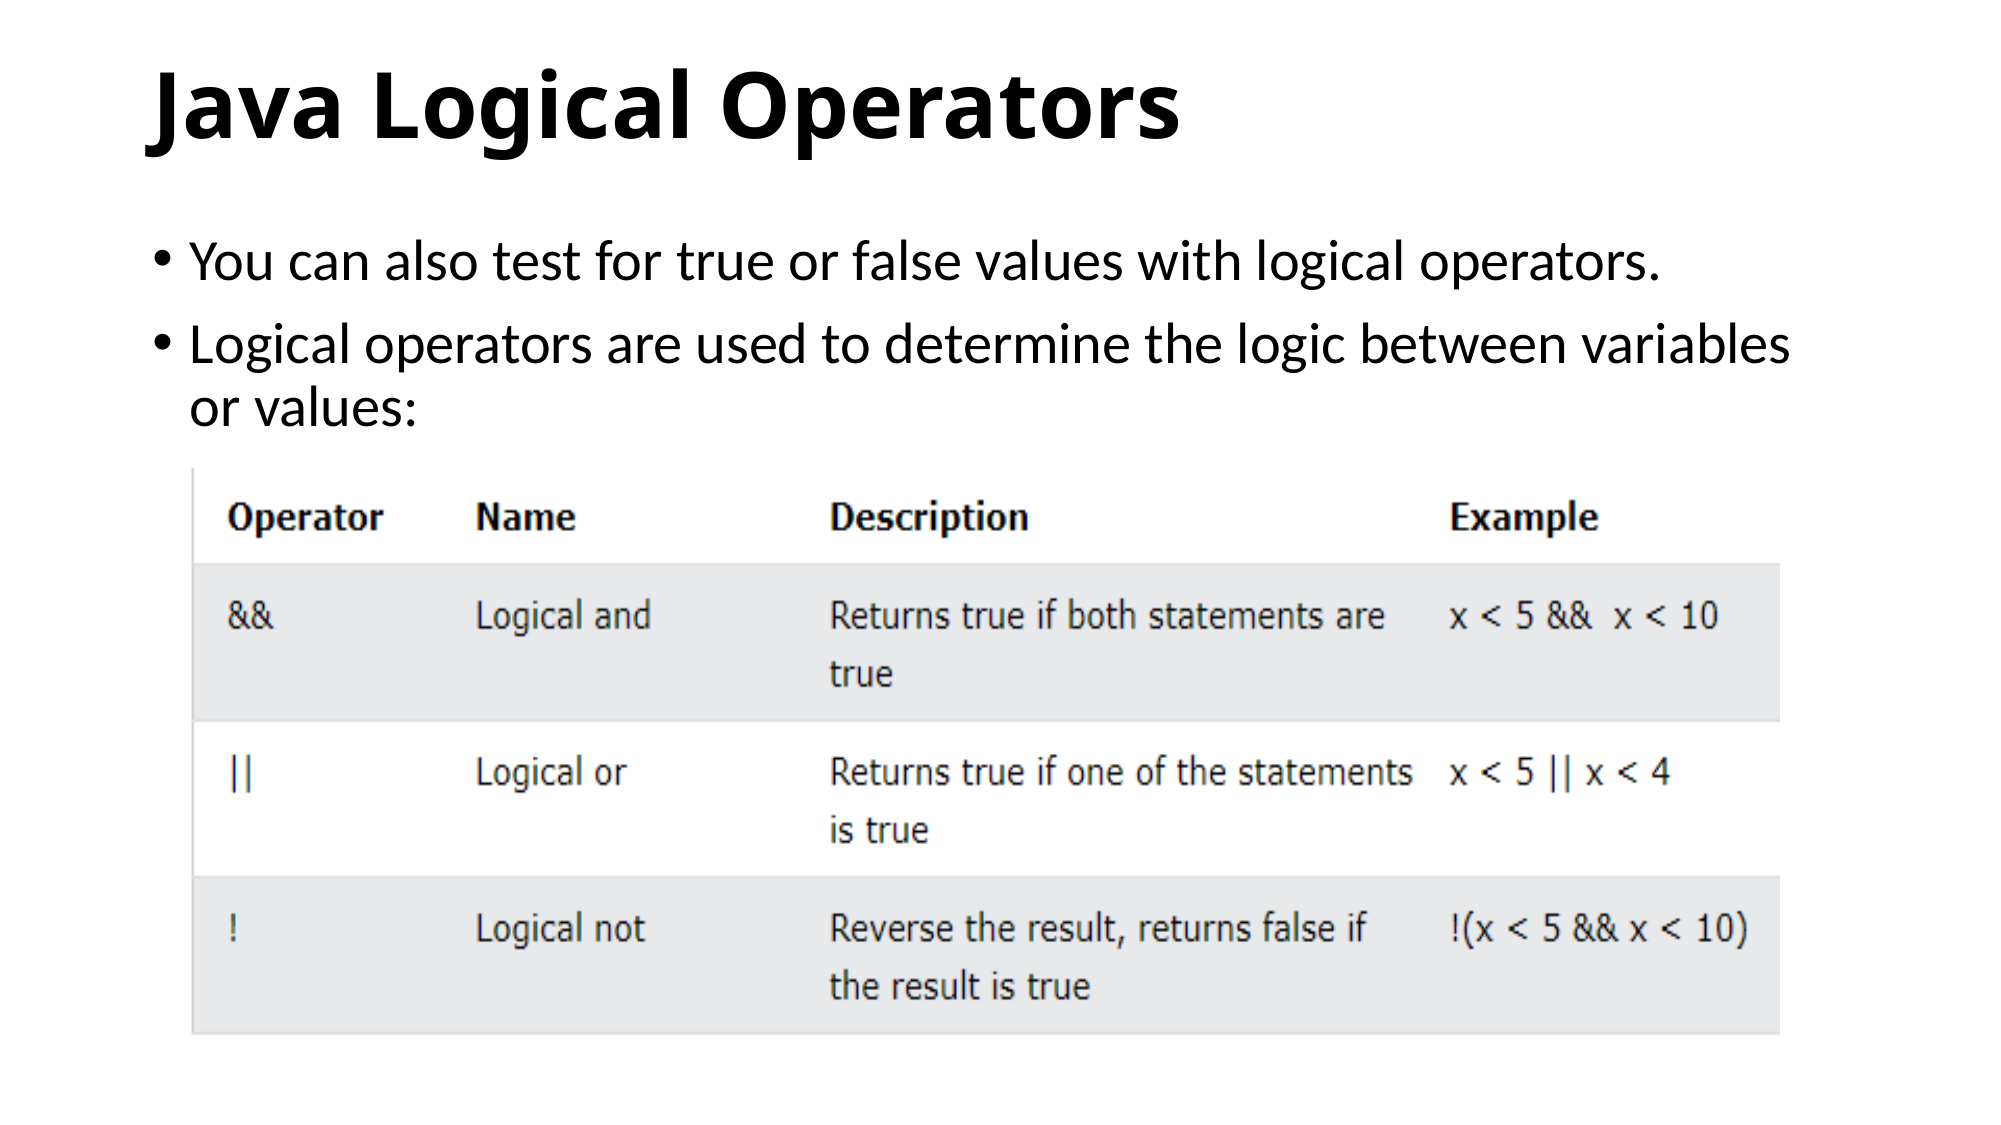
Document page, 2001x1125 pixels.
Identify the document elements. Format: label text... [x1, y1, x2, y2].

list You can also test for true or false values with logical operators. Logical operators are used to determine the logic between variables or values: [137, 222, 1863, 1014]
picture [188, 468, 1780, 1048]
title Java Logical Operators [137, 0, 1863, 218]
